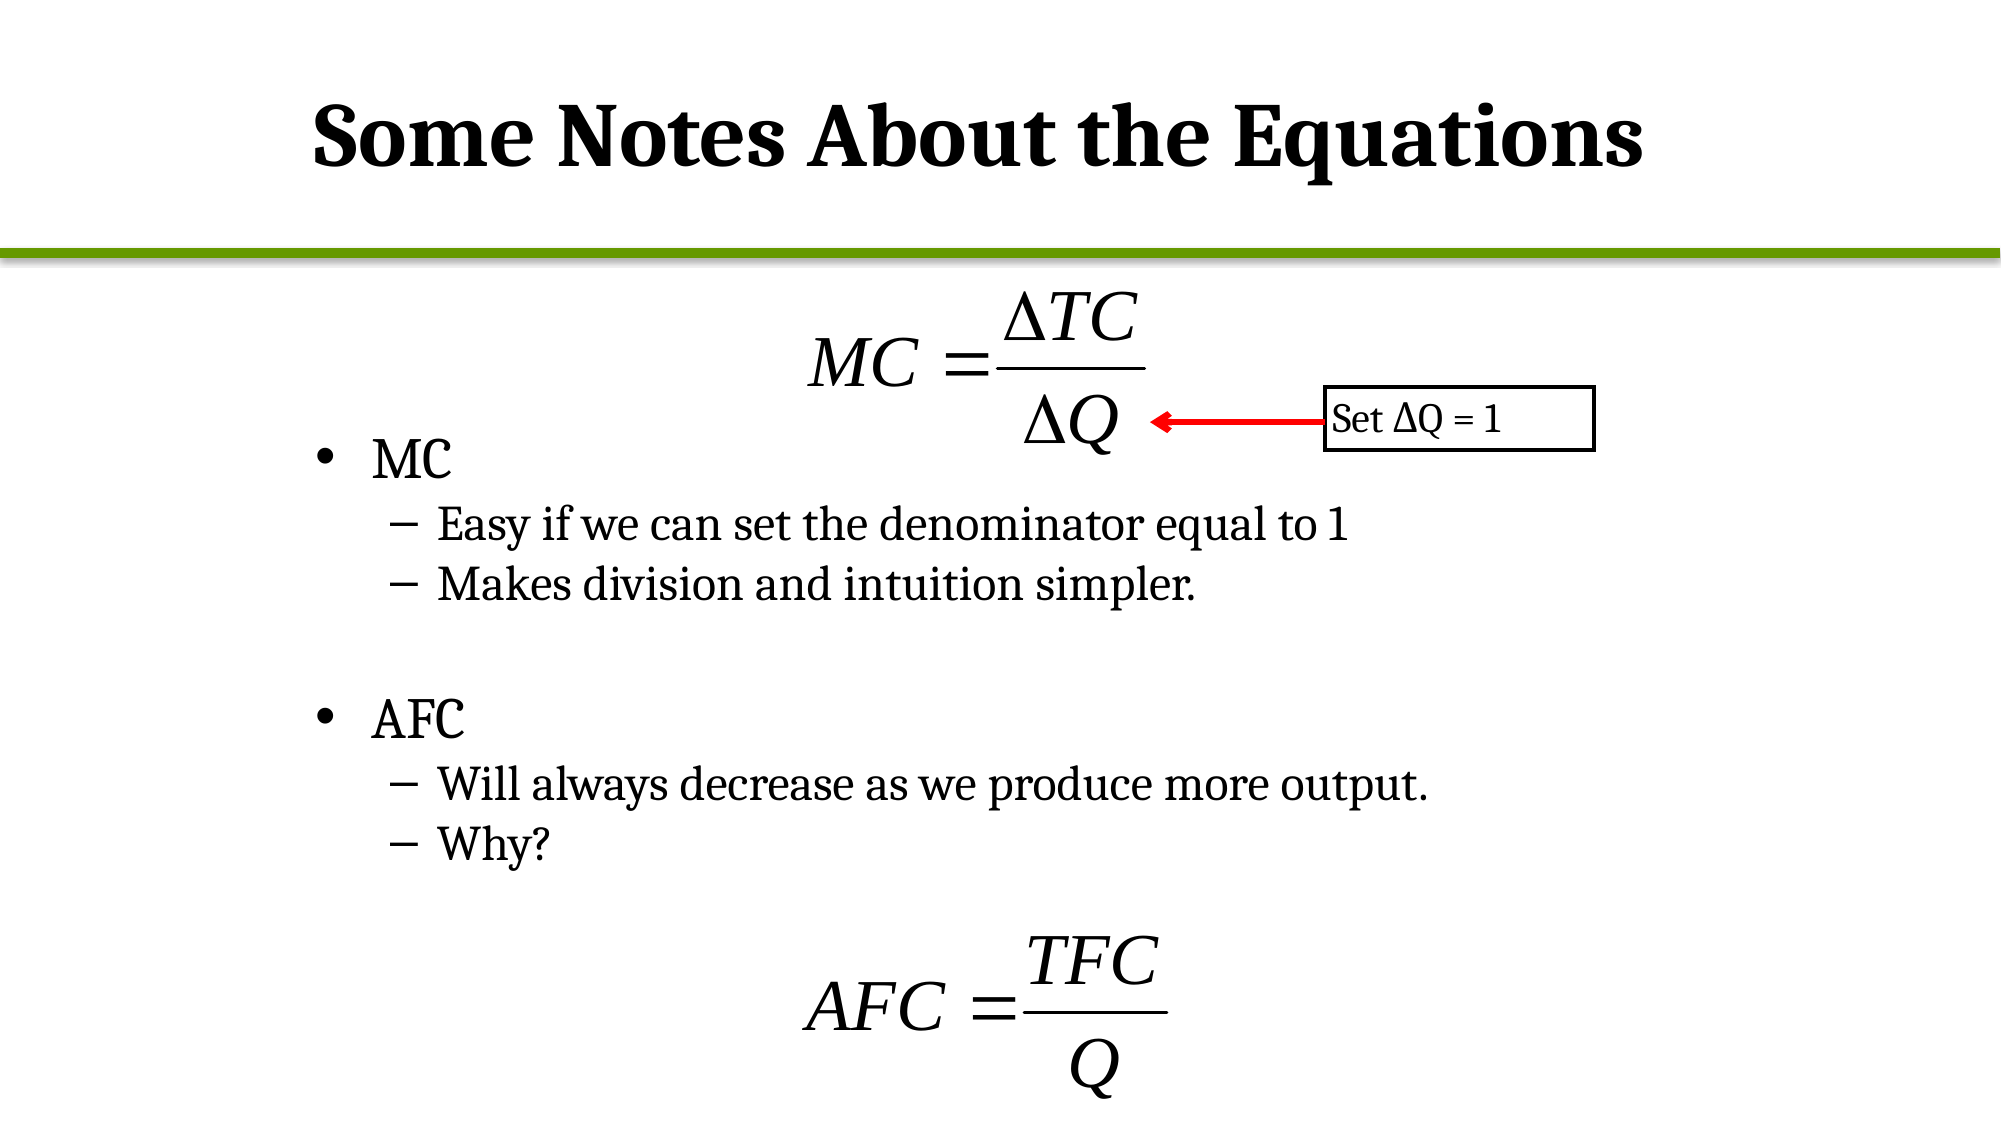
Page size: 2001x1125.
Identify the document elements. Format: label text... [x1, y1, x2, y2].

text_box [795, 270, 1163, 473]
list MC Easy if we can set the denominator equal to 1 Makes division and intuition simpler. AFC Will always decrease as we produce more output. Why? [300, 413, 1688, 953]
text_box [1149, 386, 1595, 451]
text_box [789, 914, 1181, 1117]
title Some Notes About the Equations [299, 4, 1905, 256]
